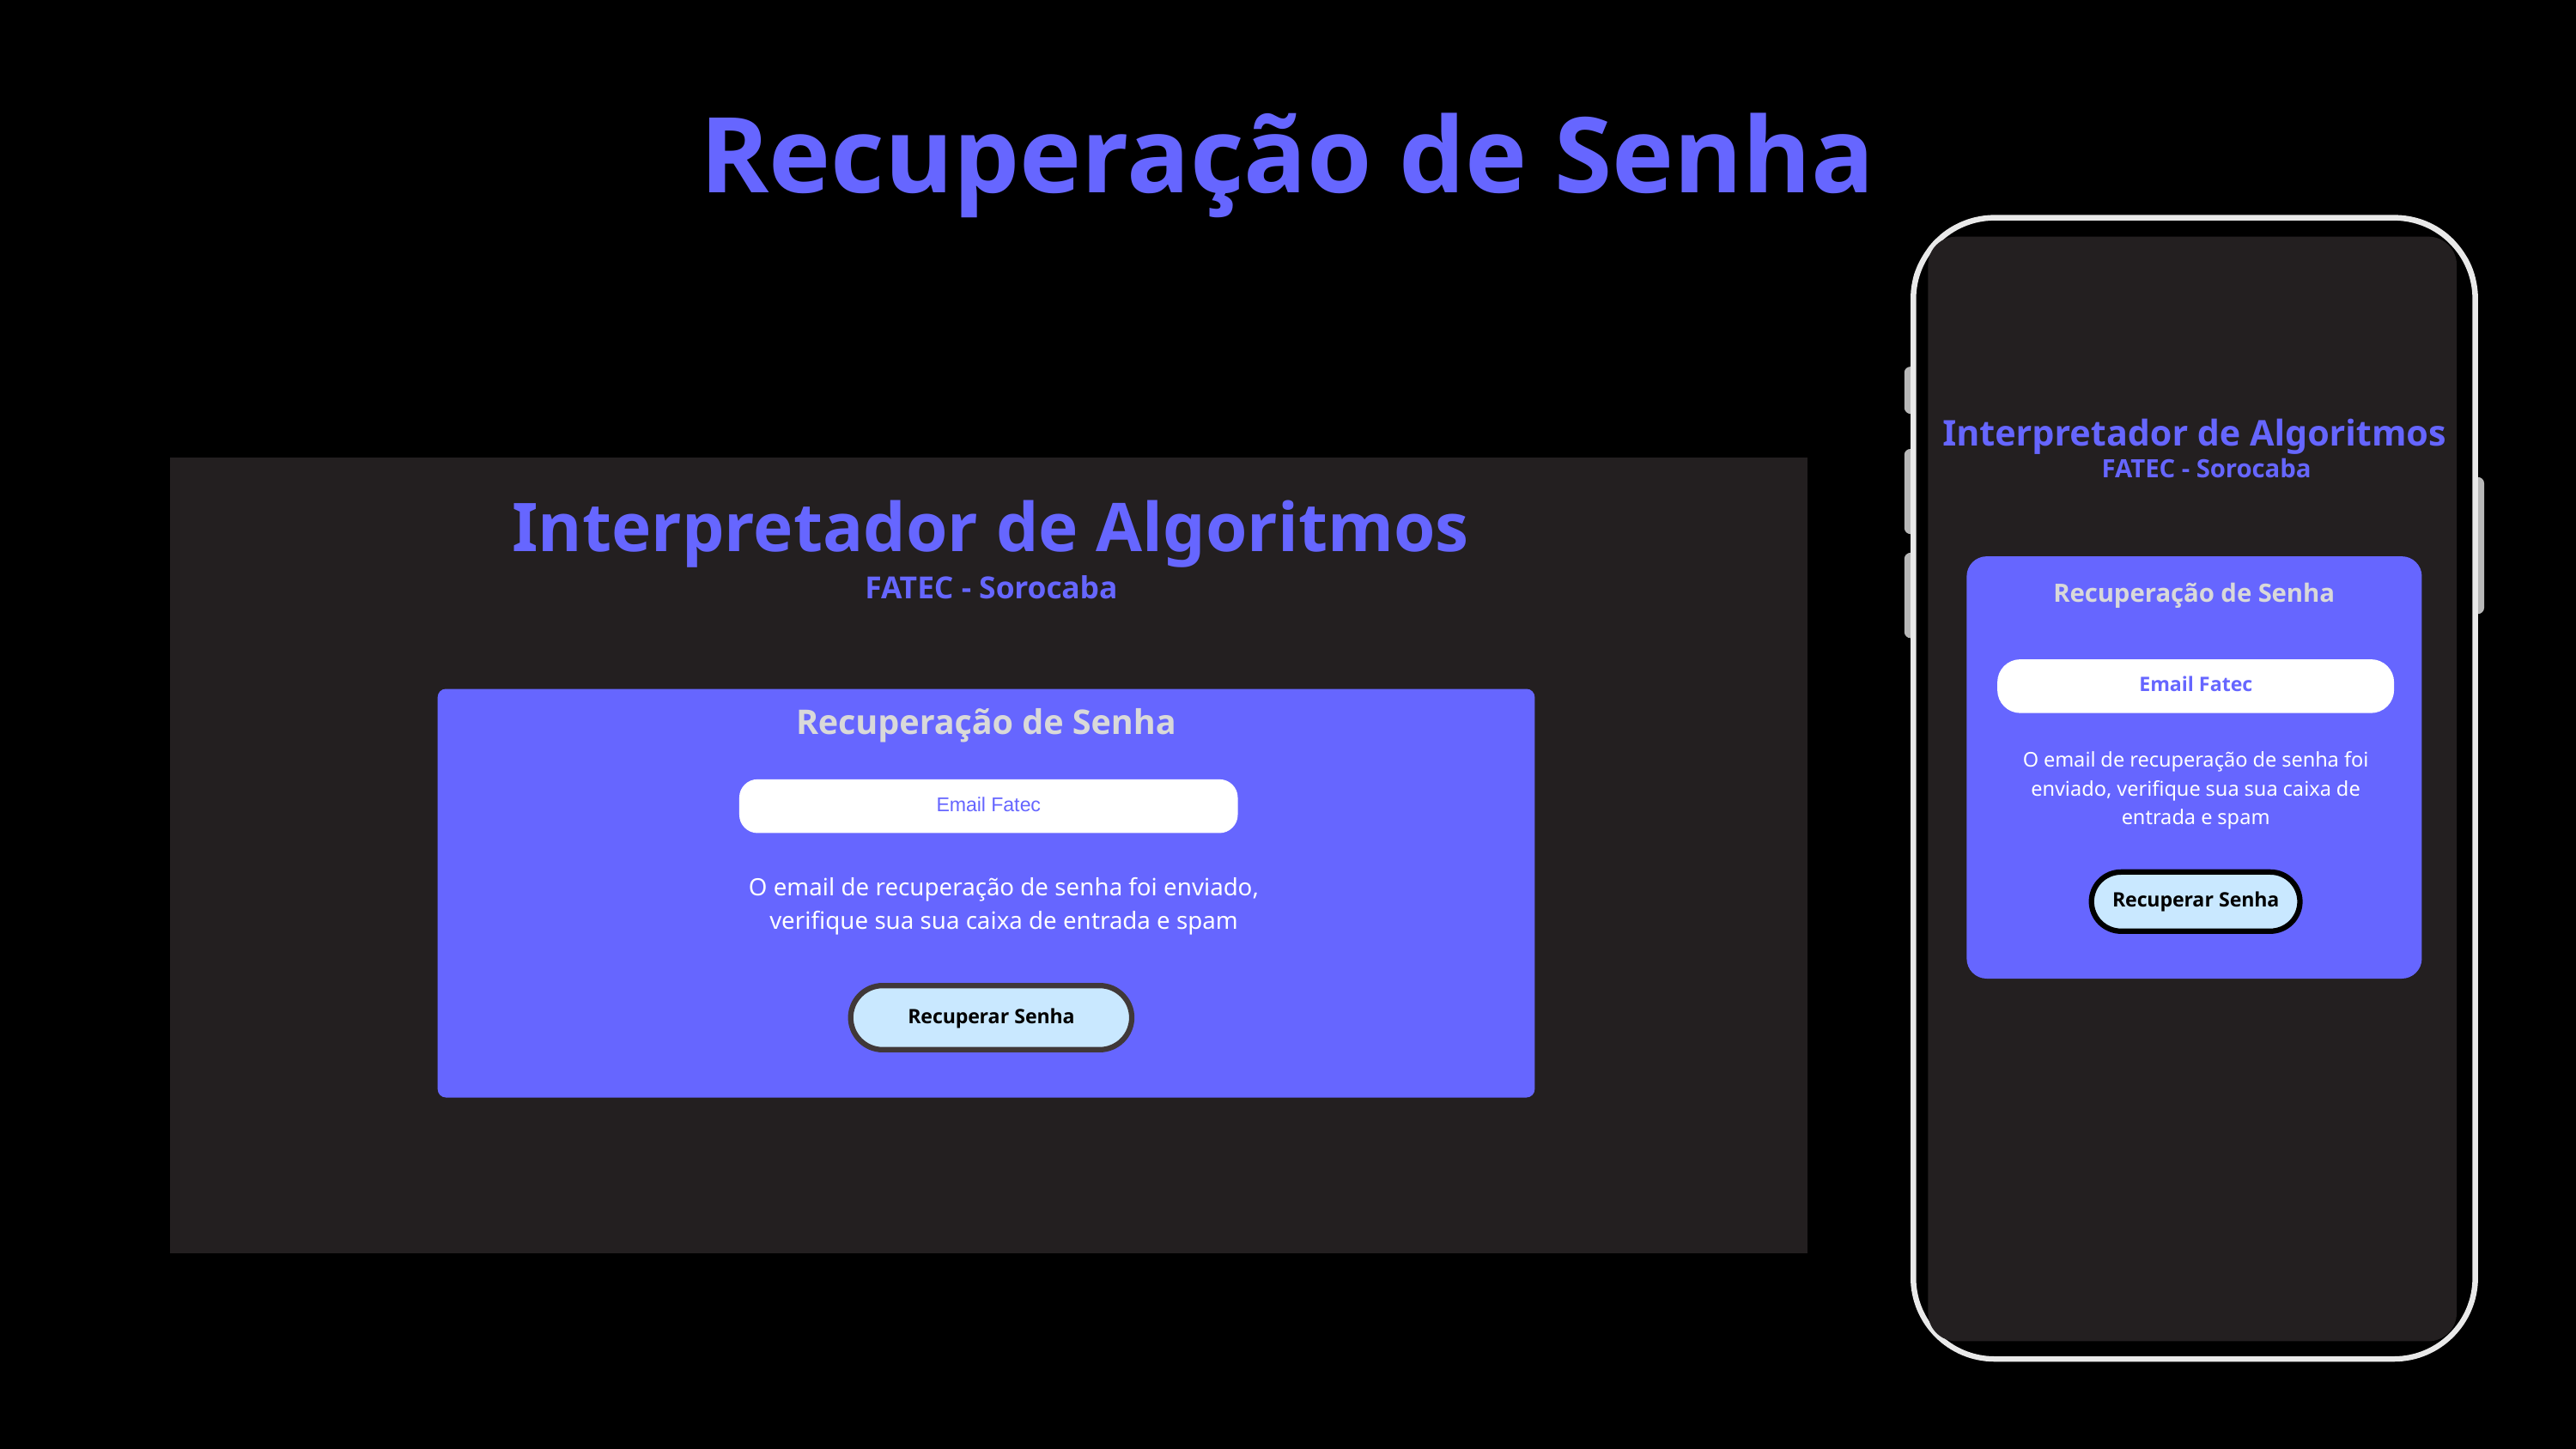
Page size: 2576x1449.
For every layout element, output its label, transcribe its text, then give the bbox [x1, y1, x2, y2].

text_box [169, 458, 1807, 1254]
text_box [2091, 871, 2300, 931]
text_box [1996, 658, 2395, 713]
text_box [1966, 555, 2422, 979]
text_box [1928, 236, 2458, 1342]
text_box Recuperação de Senha [469, 67, 2107, 215]
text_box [738, 779, 1238, 834]
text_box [437, 688, 1535, 1098]
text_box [110, 235, 1873, 1449]
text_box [1904, 215, 2485, 1362]
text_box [850, 985, 1133, 1051]
